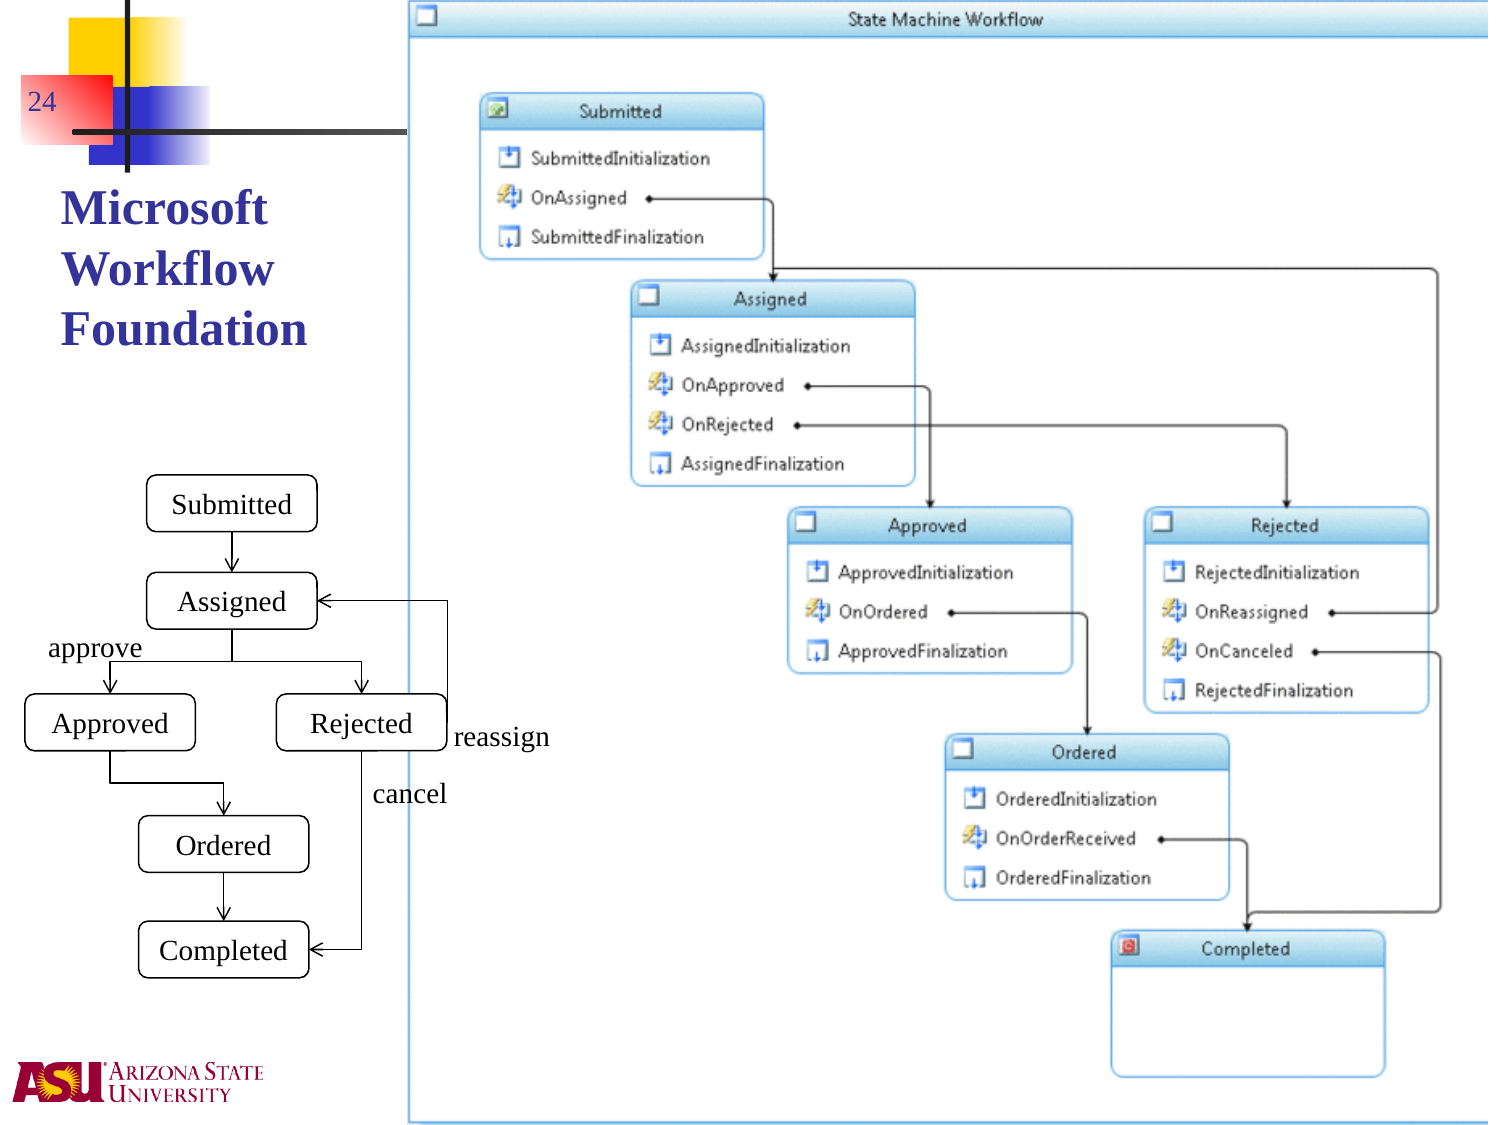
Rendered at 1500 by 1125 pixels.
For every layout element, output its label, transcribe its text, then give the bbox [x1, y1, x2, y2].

title Microsoft Workflow Foundation [45, 187, 363, 363]
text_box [24, 474, 566, 979]
picture [12, 1062, 263, 1102]
picture [407, 0, 1488, 1125]
slide_number 24 [12, 49, 326, 126]
